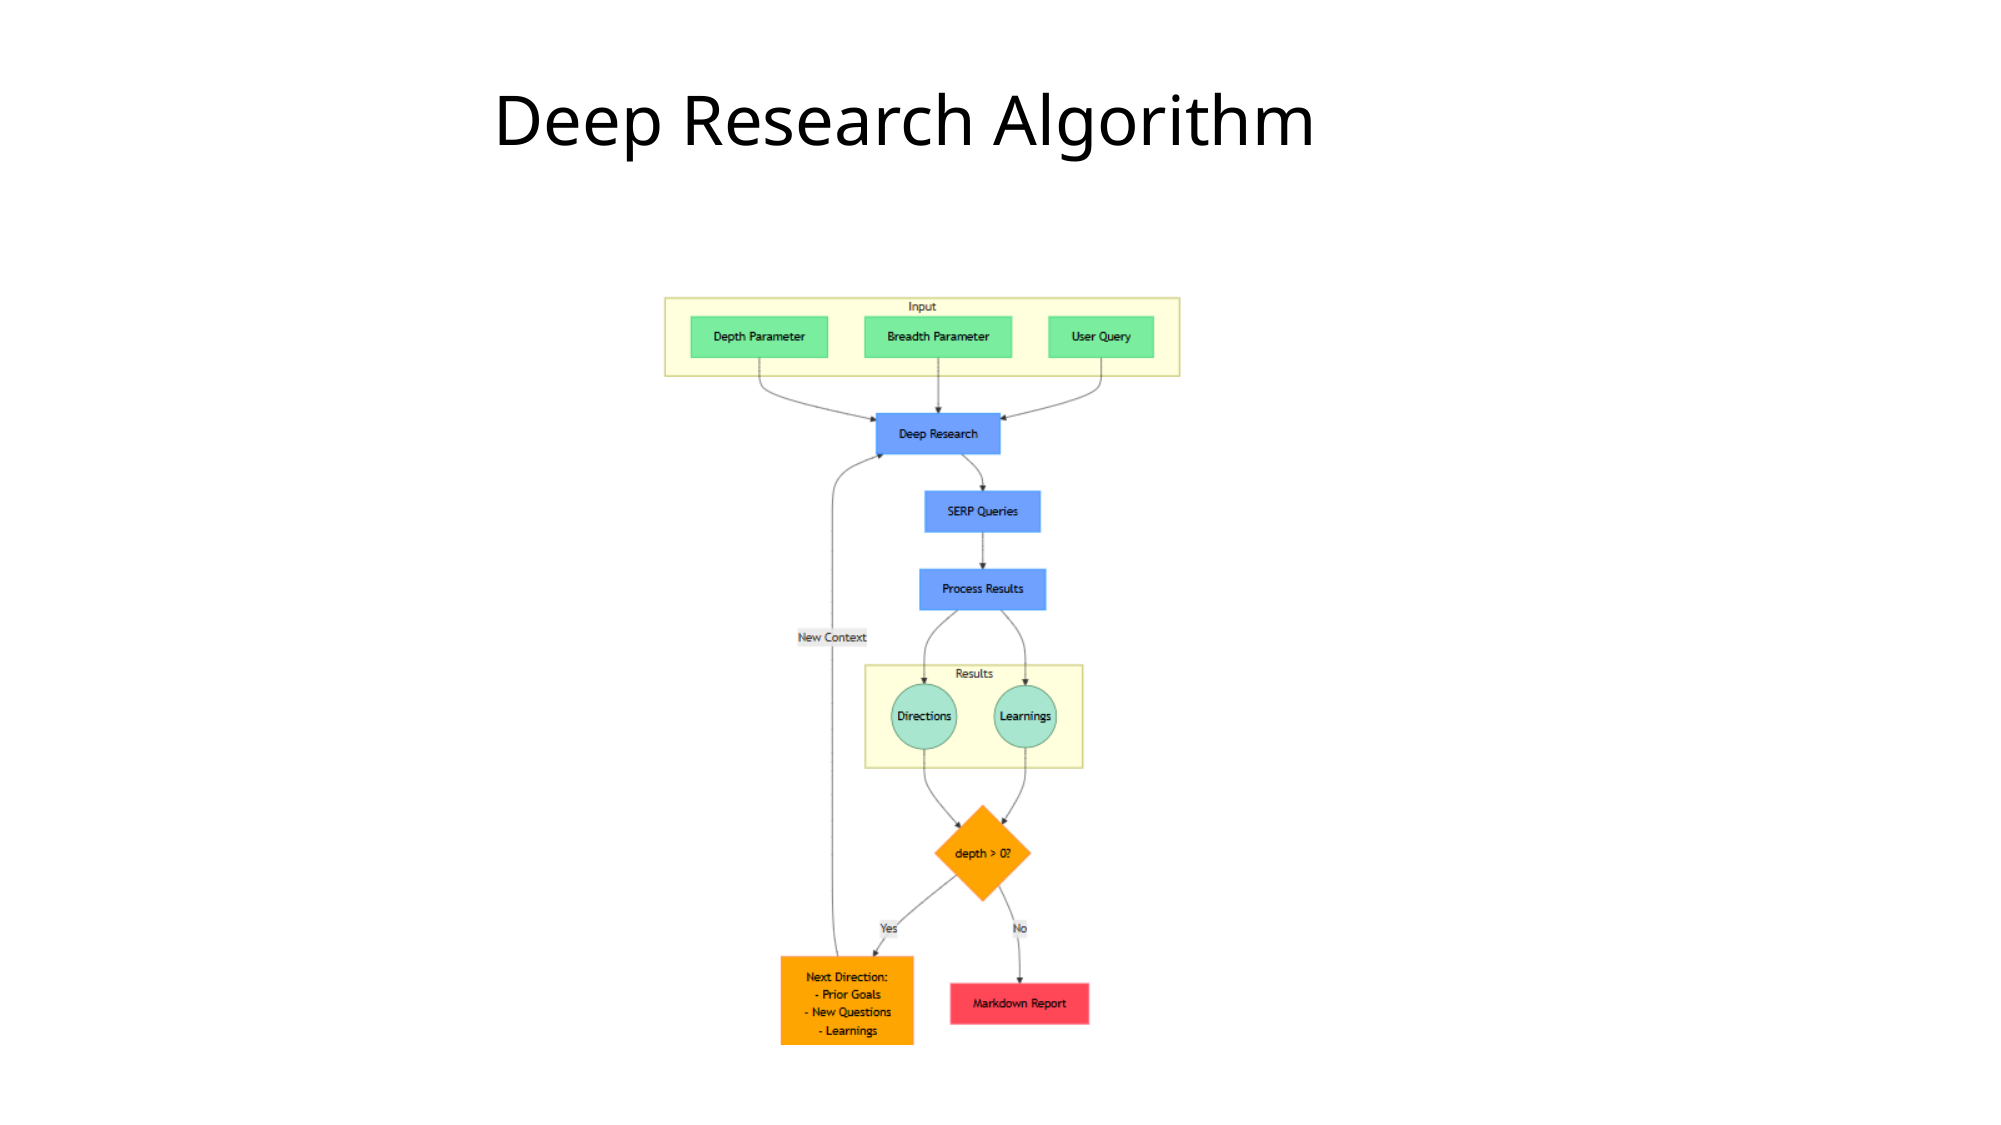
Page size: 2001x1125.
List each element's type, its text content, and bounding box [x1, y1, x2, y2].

title Deep Research Algorithm [478, 43, 1362, 203]
picture [626, 277, 1238, 1045]
